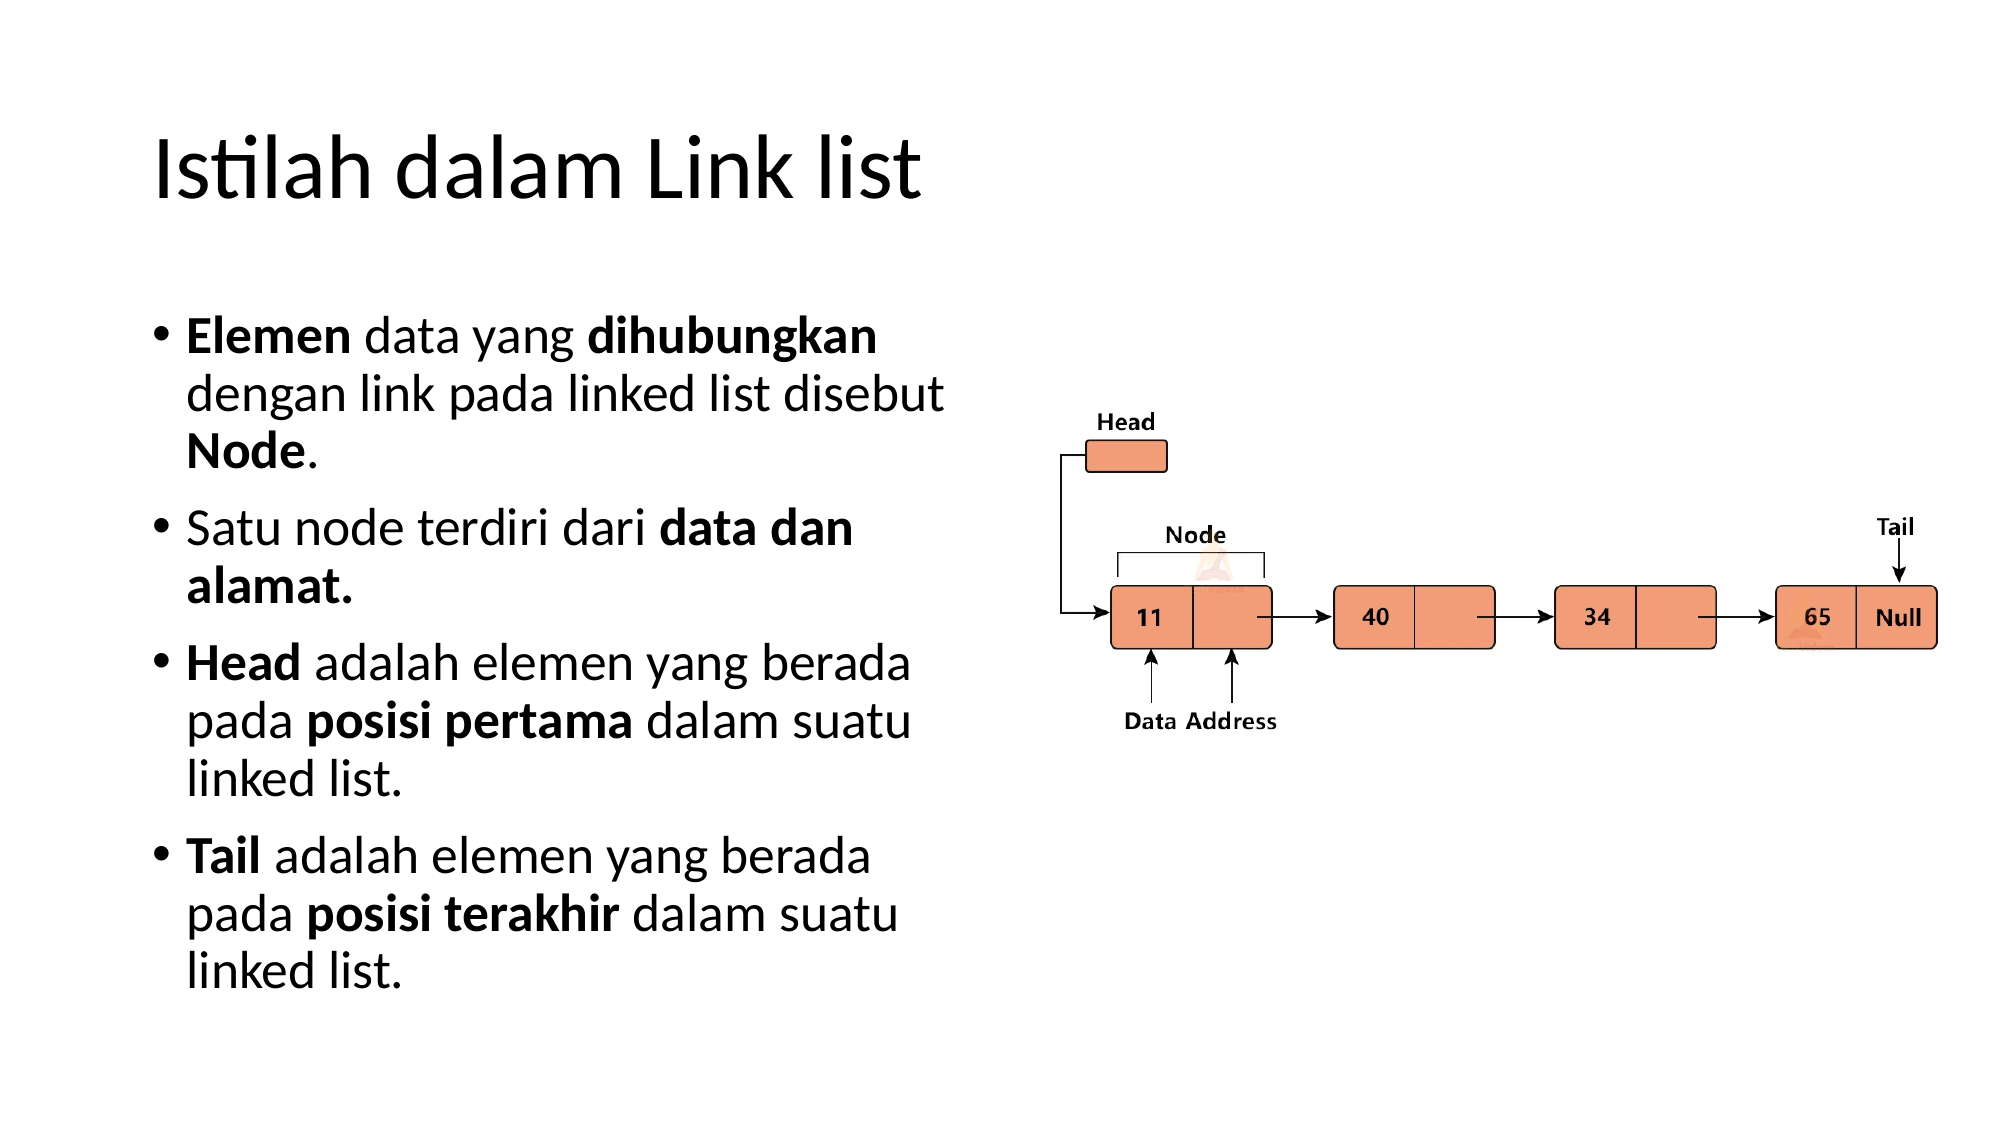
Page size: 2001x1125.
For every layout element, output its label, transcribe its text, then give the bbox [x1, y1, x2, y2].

list Elemen data yang dihubungkan dengan link pada linked list disebut Node. Satu node terdiri dari data dan alamat. Head adalah elemen yang berada pada posisi pertama dalam suatu linked list. Tail adalah elemen yang berada pada posisi terakhir dalam suatu linked list. [137, 299, 1005, 1014]
picture [1039, 383, 1957, 757]
title Istilah dalam Link list [137, 59, 1863, 278]
